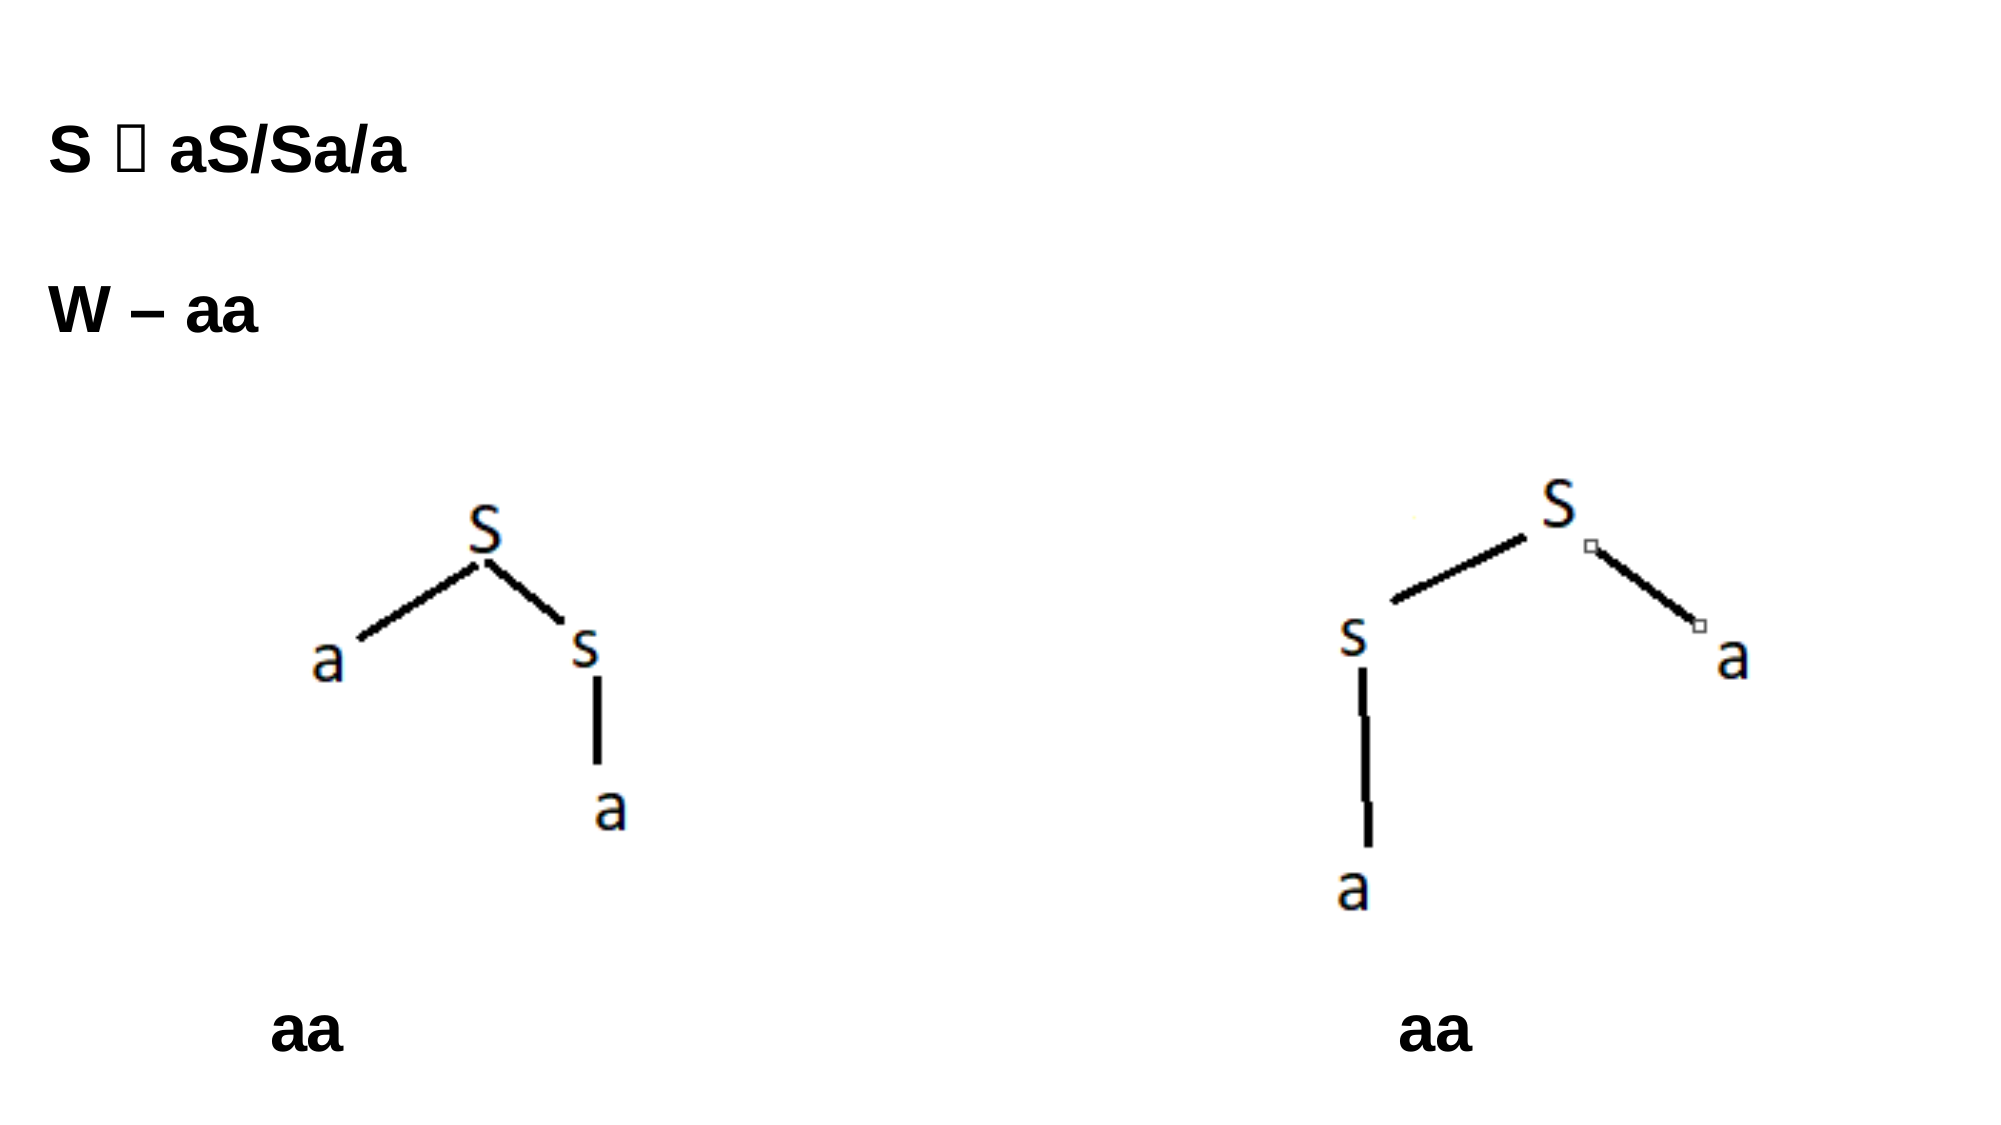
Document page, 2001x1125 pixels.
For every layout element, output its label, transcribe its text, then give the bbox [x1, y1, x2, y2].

text_box S  aS/Sa/a W – aa aa aa [33, 97, 1838, 1069]
picture [257, 410, 1769, 959]
